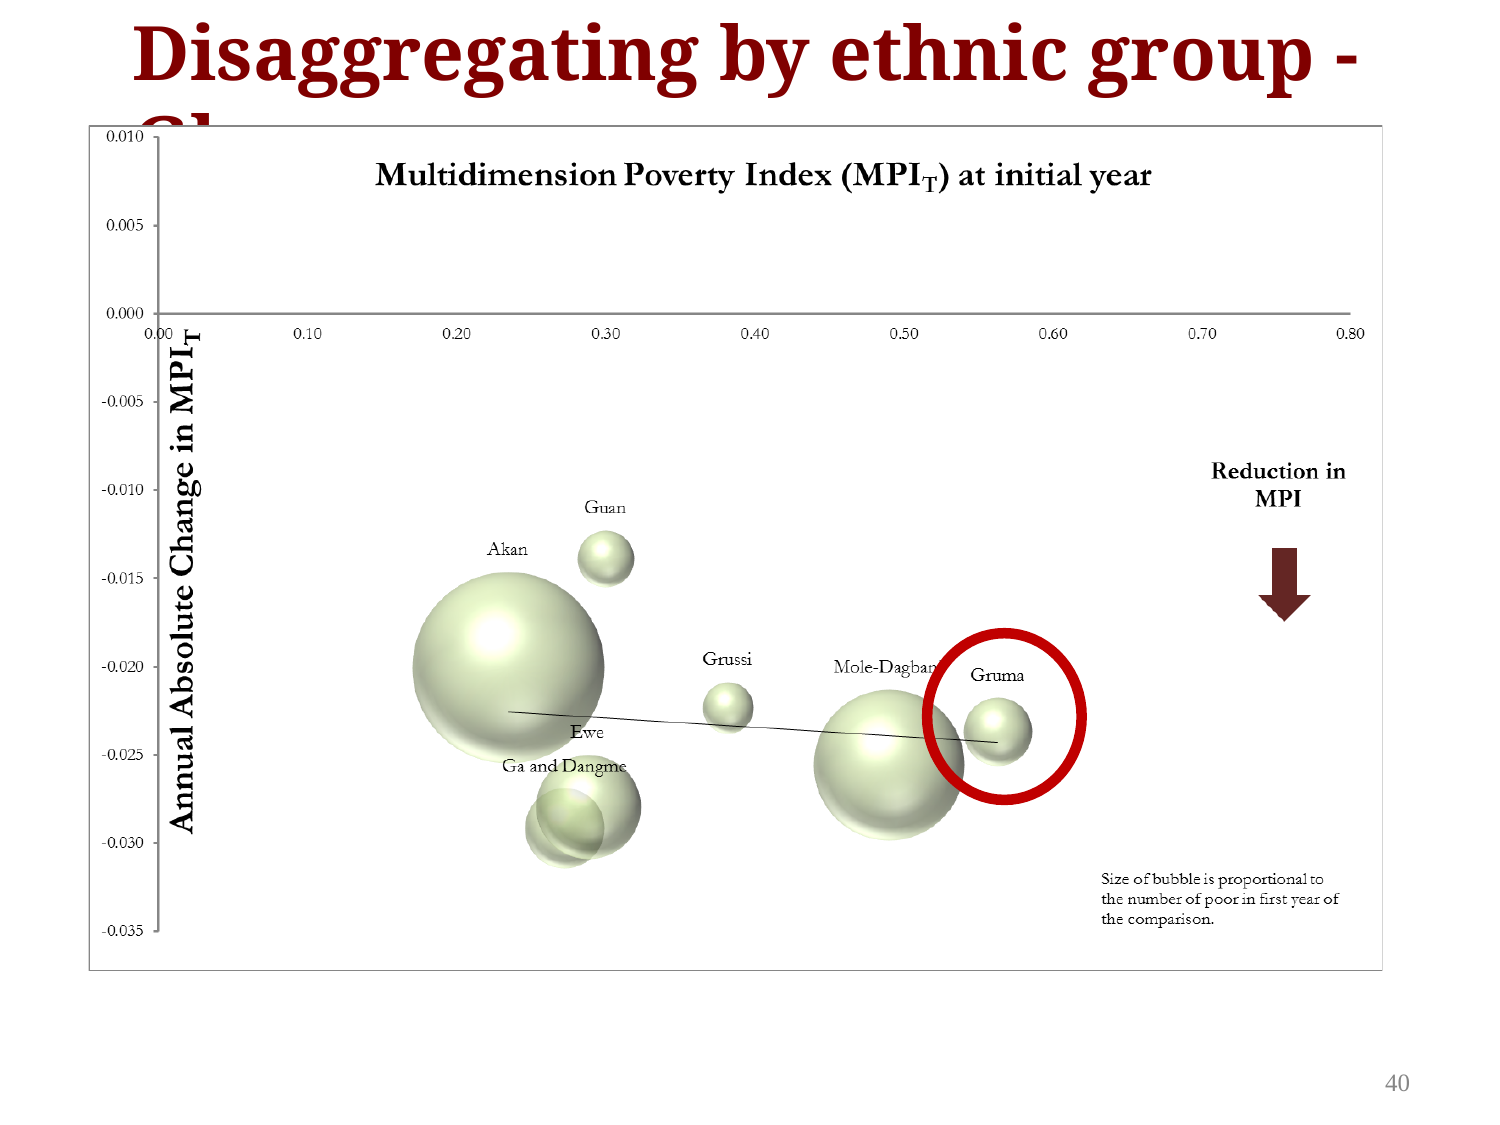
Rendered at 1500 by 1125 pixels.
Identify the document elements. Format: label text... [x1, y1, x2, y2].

text_box 40 [1382, 1064, 1412, 1097]
title Disaggregating by ethnic group - Ghana [130, 3, 1423, 194]
text_box [927, 633, 1082, 800]
text_box [88, 125, 1383, 971]
